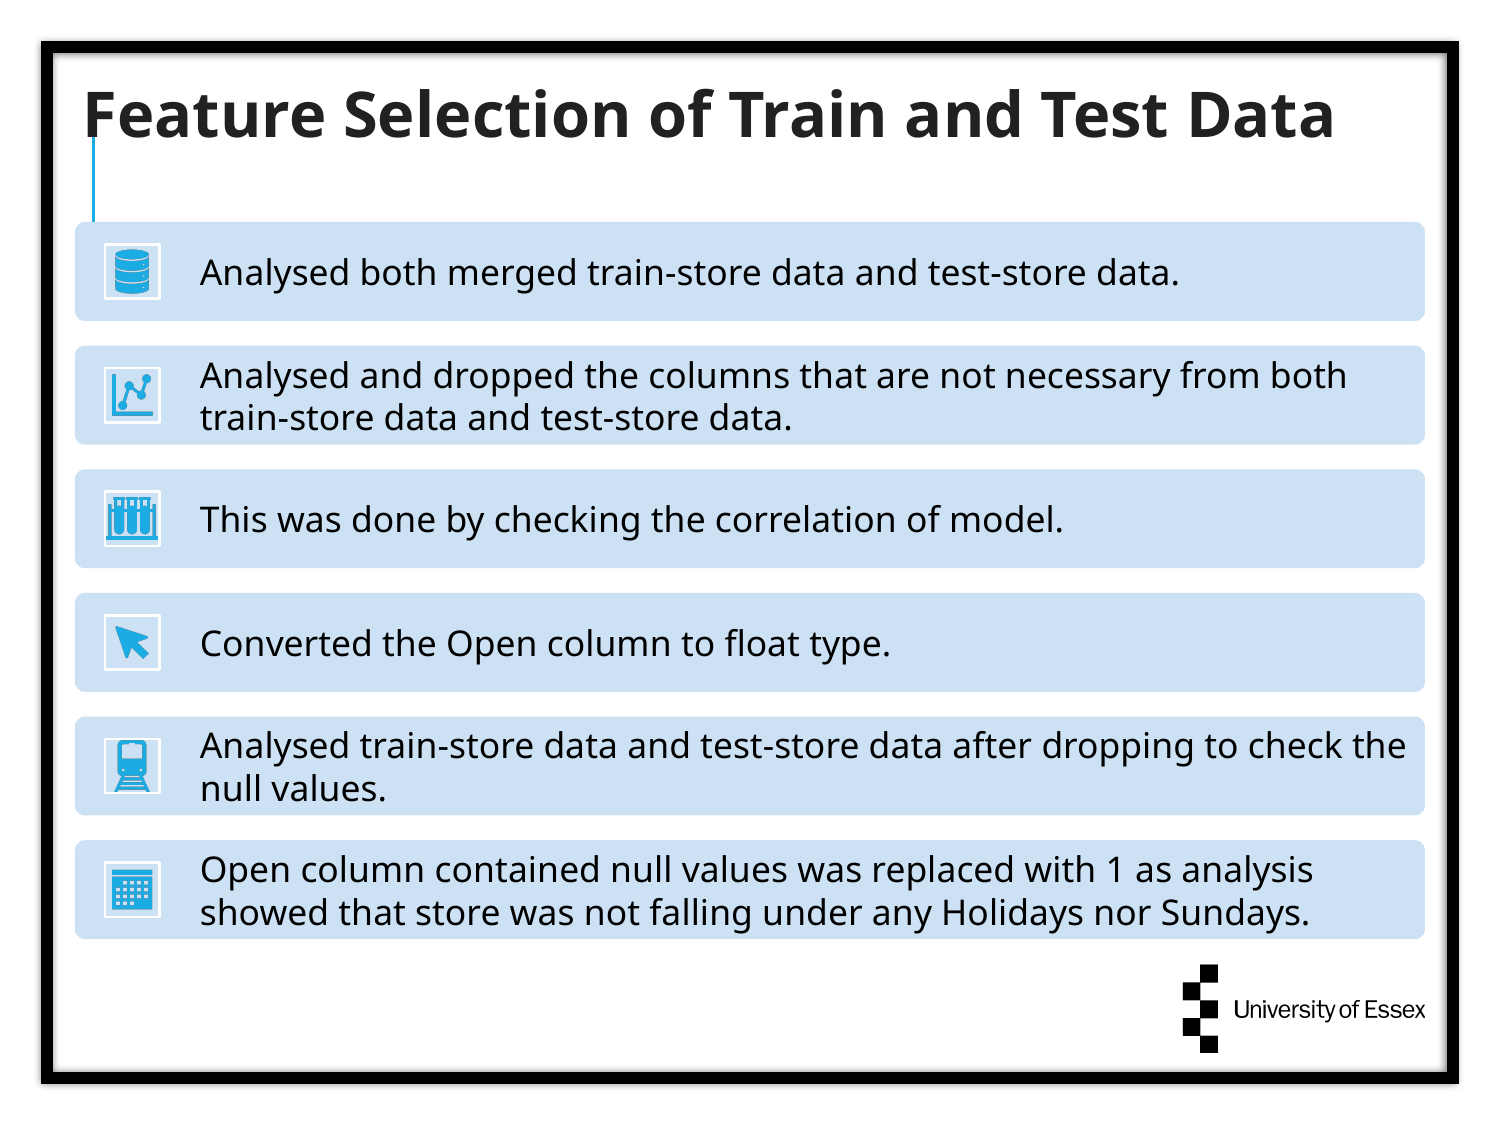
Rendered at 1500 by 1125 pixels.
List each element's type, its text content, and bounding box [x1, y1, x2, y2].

list Feature Selection of Train and Test Data [75, 75, 1425, 186]
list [74, 221, 1426, 940]
